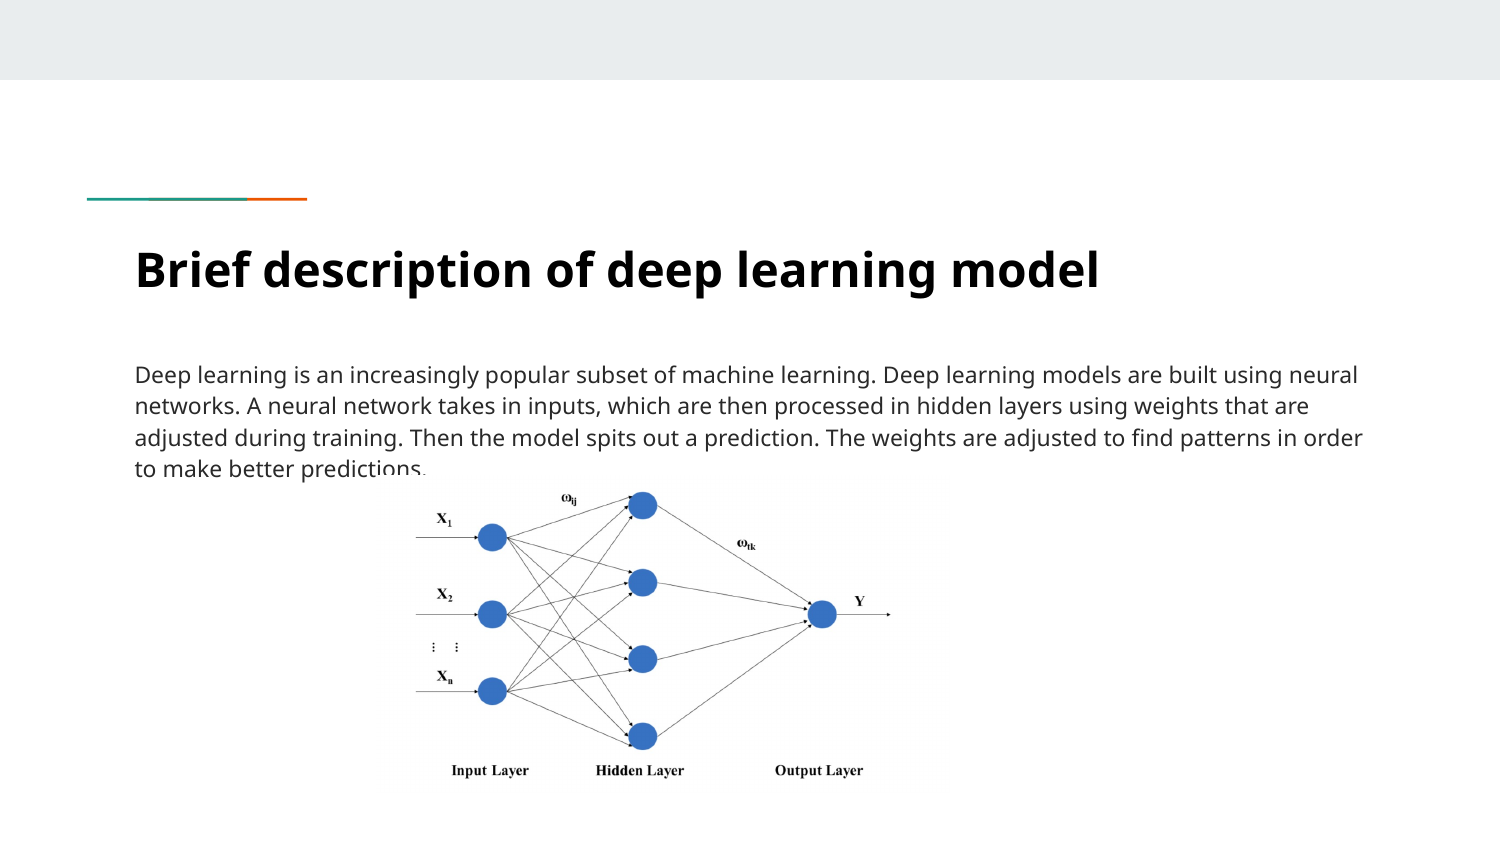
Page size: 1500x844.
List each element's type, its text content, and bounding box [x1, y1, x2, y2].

list Deep learning is an increasingly popular subset of machine learning. Deep learning models are built using neural networks. A neural network takes in inputs, which are then processed in hidden layers using weights that are adjusted during training. Then the model spits out a prediction. The weights are adjusted to find patterns in order to make better predictions. [119, 341, 1381, 712]
picture [376, 475, 951, 793]
title Brief description of deep learning model [119, 216, 1381, 305]
